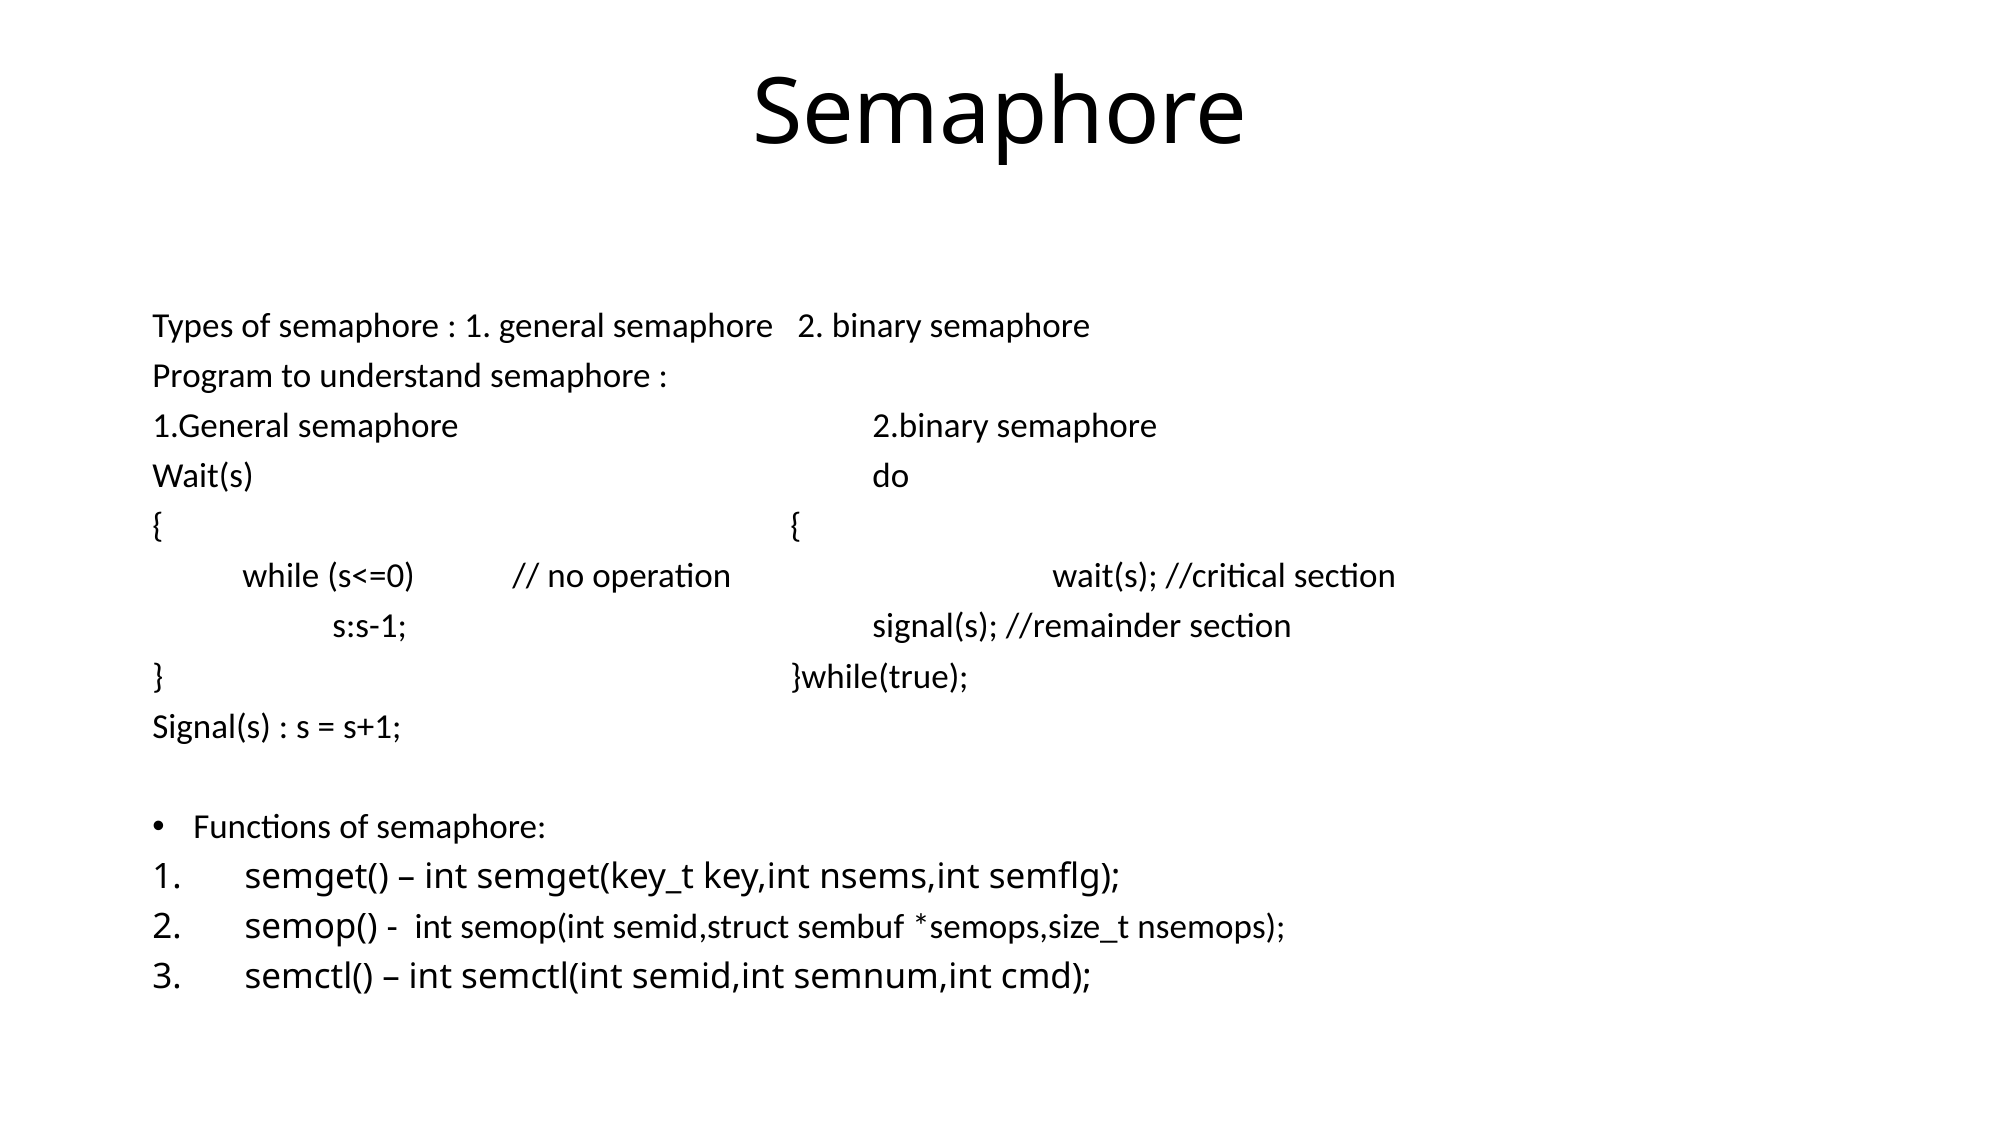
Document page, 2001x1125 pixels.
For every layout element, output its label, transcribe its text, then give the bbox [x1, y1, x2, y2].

title Semaphore [137, 59, 1863, 278]
list Types of semaphore : 1. general semaphore 2. binary semaphore Program to understand semaphore : 1.General semaphore 2.binary semaphore Wait(s) do { { while (s<=0) // no operation wait(s); //critical section s:s-1; signal(s); //remainder section } }while(true); Signal(s) : s = s+1; Functions of semaphore: semget() – int semget(key_t key,int nsems,int semflg); semop() - int semop(int semid,struct sembuf *semops,size_t nsemops); semctl() – int semctl(int semid,int semnum,int cmd); [137, 299, 1863, 1014]
